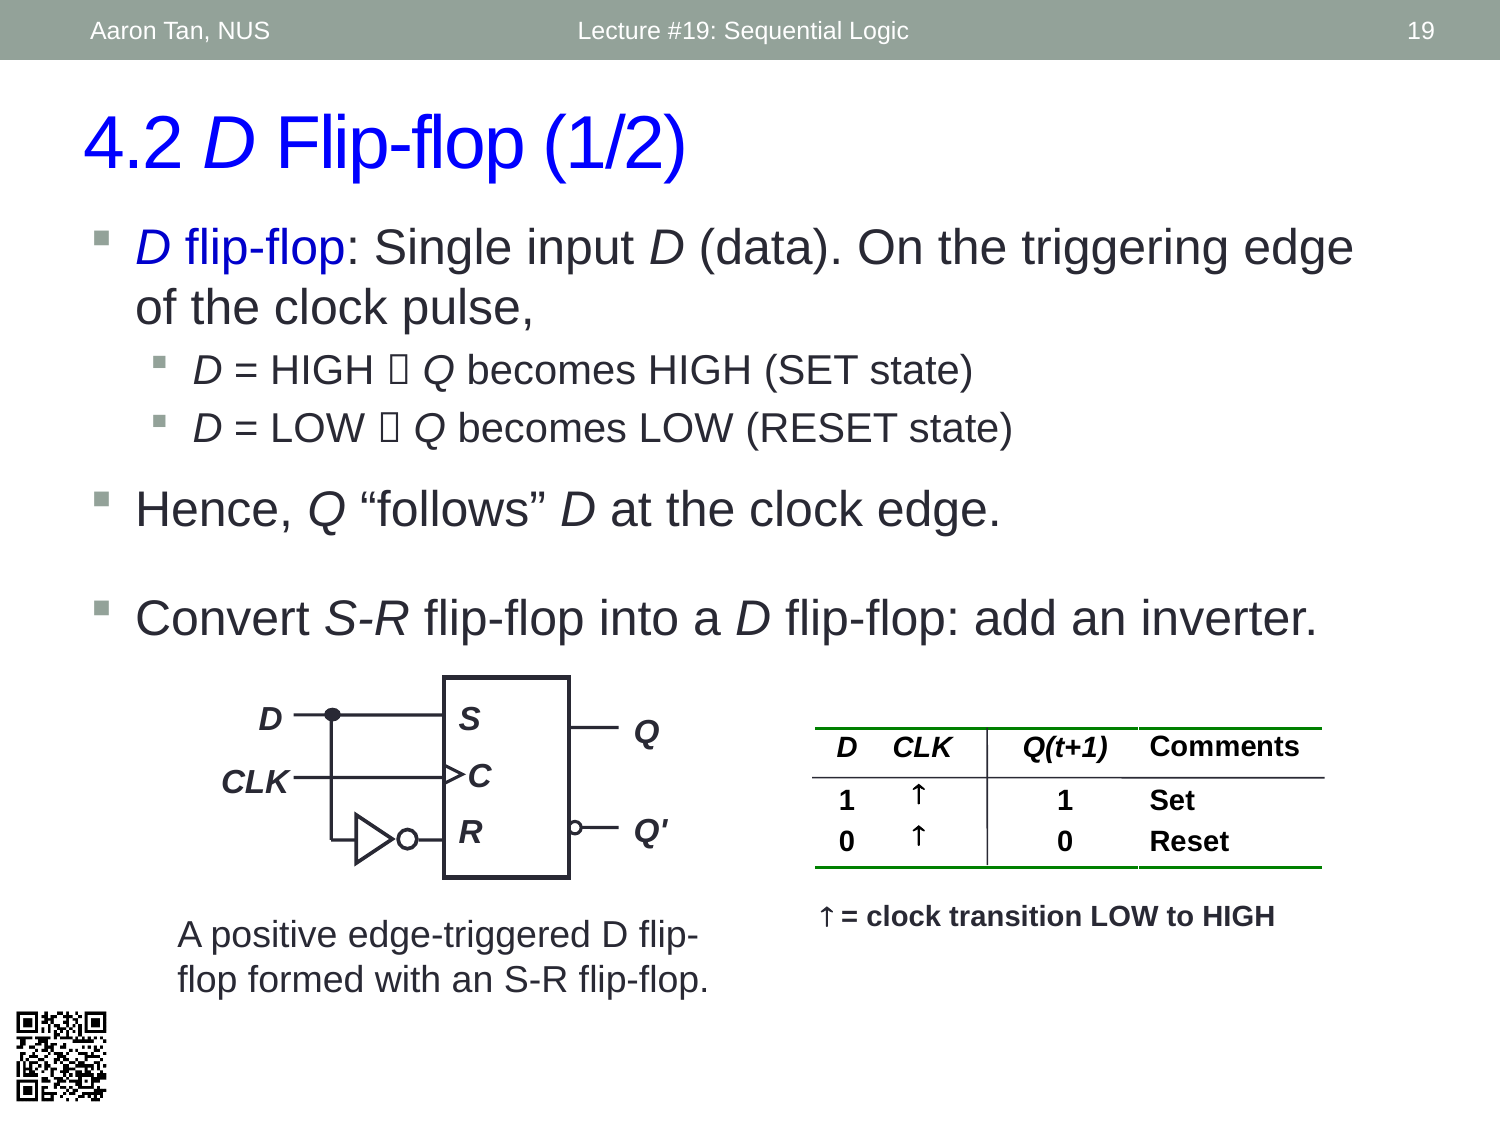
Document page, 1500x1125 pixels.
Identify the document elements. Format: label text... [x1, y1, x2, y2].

title 4.2 D Flip-flop (1/2) [68, 86, 1450, 192]
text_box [799, 727, 1338, 941]
footer Lecture #19: Sequential Logic [562, 3, 1238, 57]
text_box Convert S-R flip-flop into a D flip-flop: add an inverter. [74, 577, 1425, 678]
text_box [162, 677, 738, 1008]
slide_number 19 [1308, 3, 1450, 57]
slide_number Aaron Tan, NUS [75, 3, 550, 57]
text_box D flip-flop: Single input D (data). On the triggering edge of the clock pulse, D = HIGH  Q becomes HIGH (SET state) D = LOW  Q becomes LOW (RESET state) Hence, Q “follows” D at the clock edge. [74, 206, 1425, 563]
picture [10, 1005, 112, 1107]
